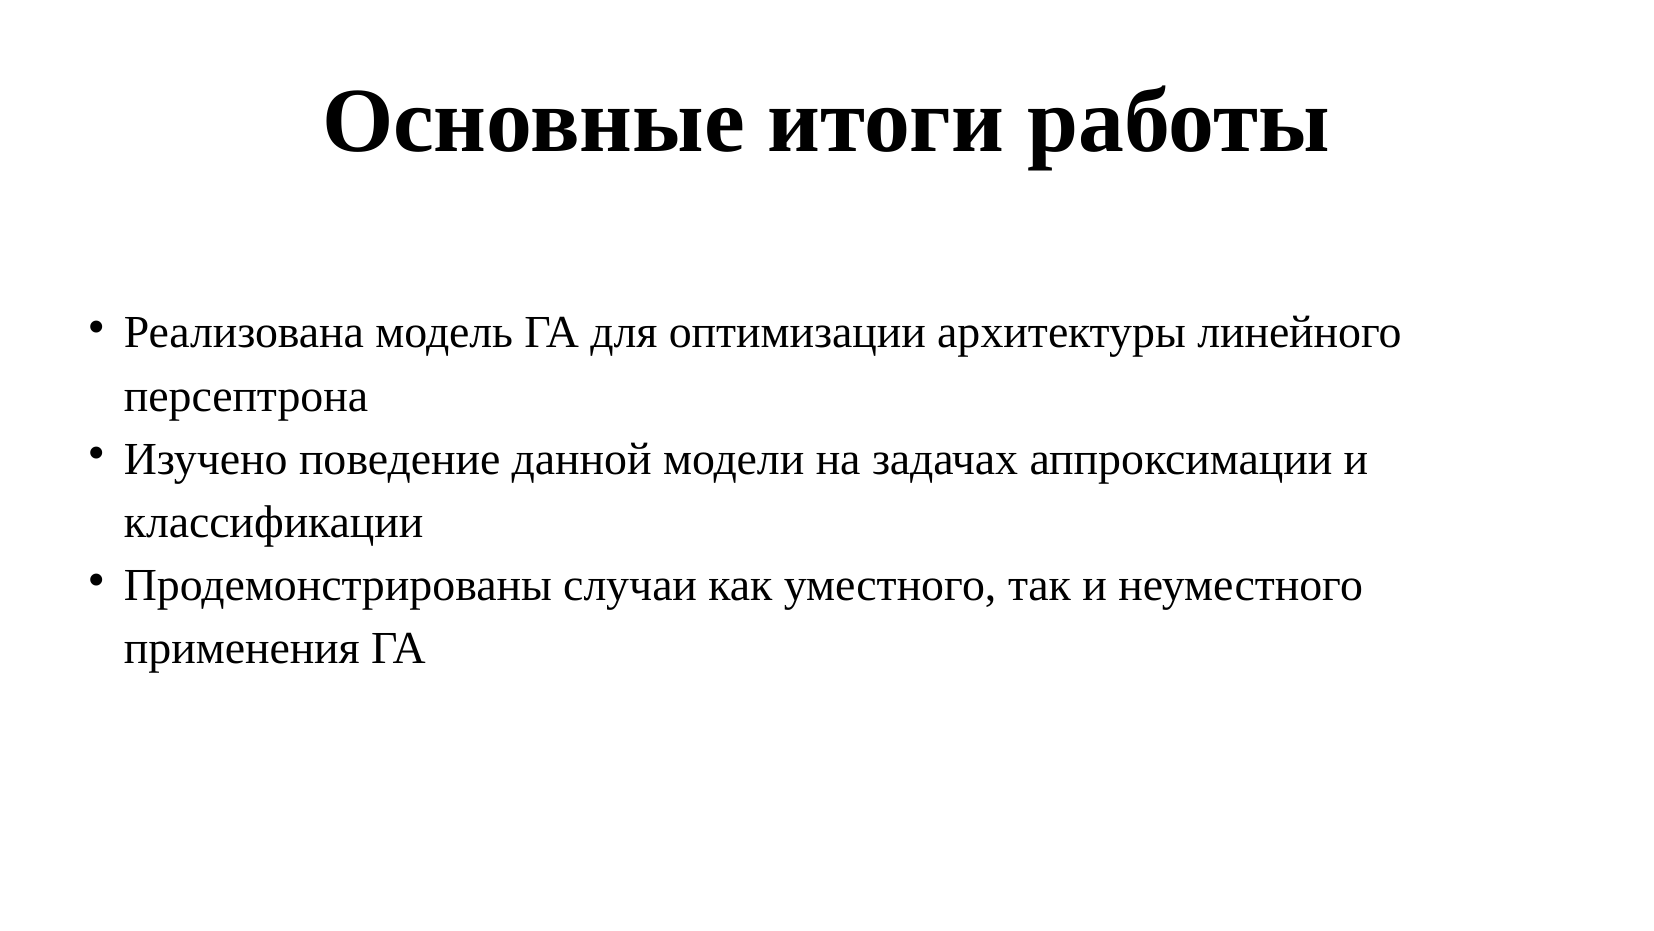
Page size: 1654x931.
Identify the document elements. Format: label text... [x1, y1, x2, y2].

text_box Реализована модель ГА для оптимизации архитектуры линейного персептрона Изучено поведение данной модели на задачах аппроксимации и классификации Продемонстрированы случаи как уместного, так и неуместного применения ГА [73, 286, 1580, 651]
title Основные итоги работы [82, 37, 1571, 193]
